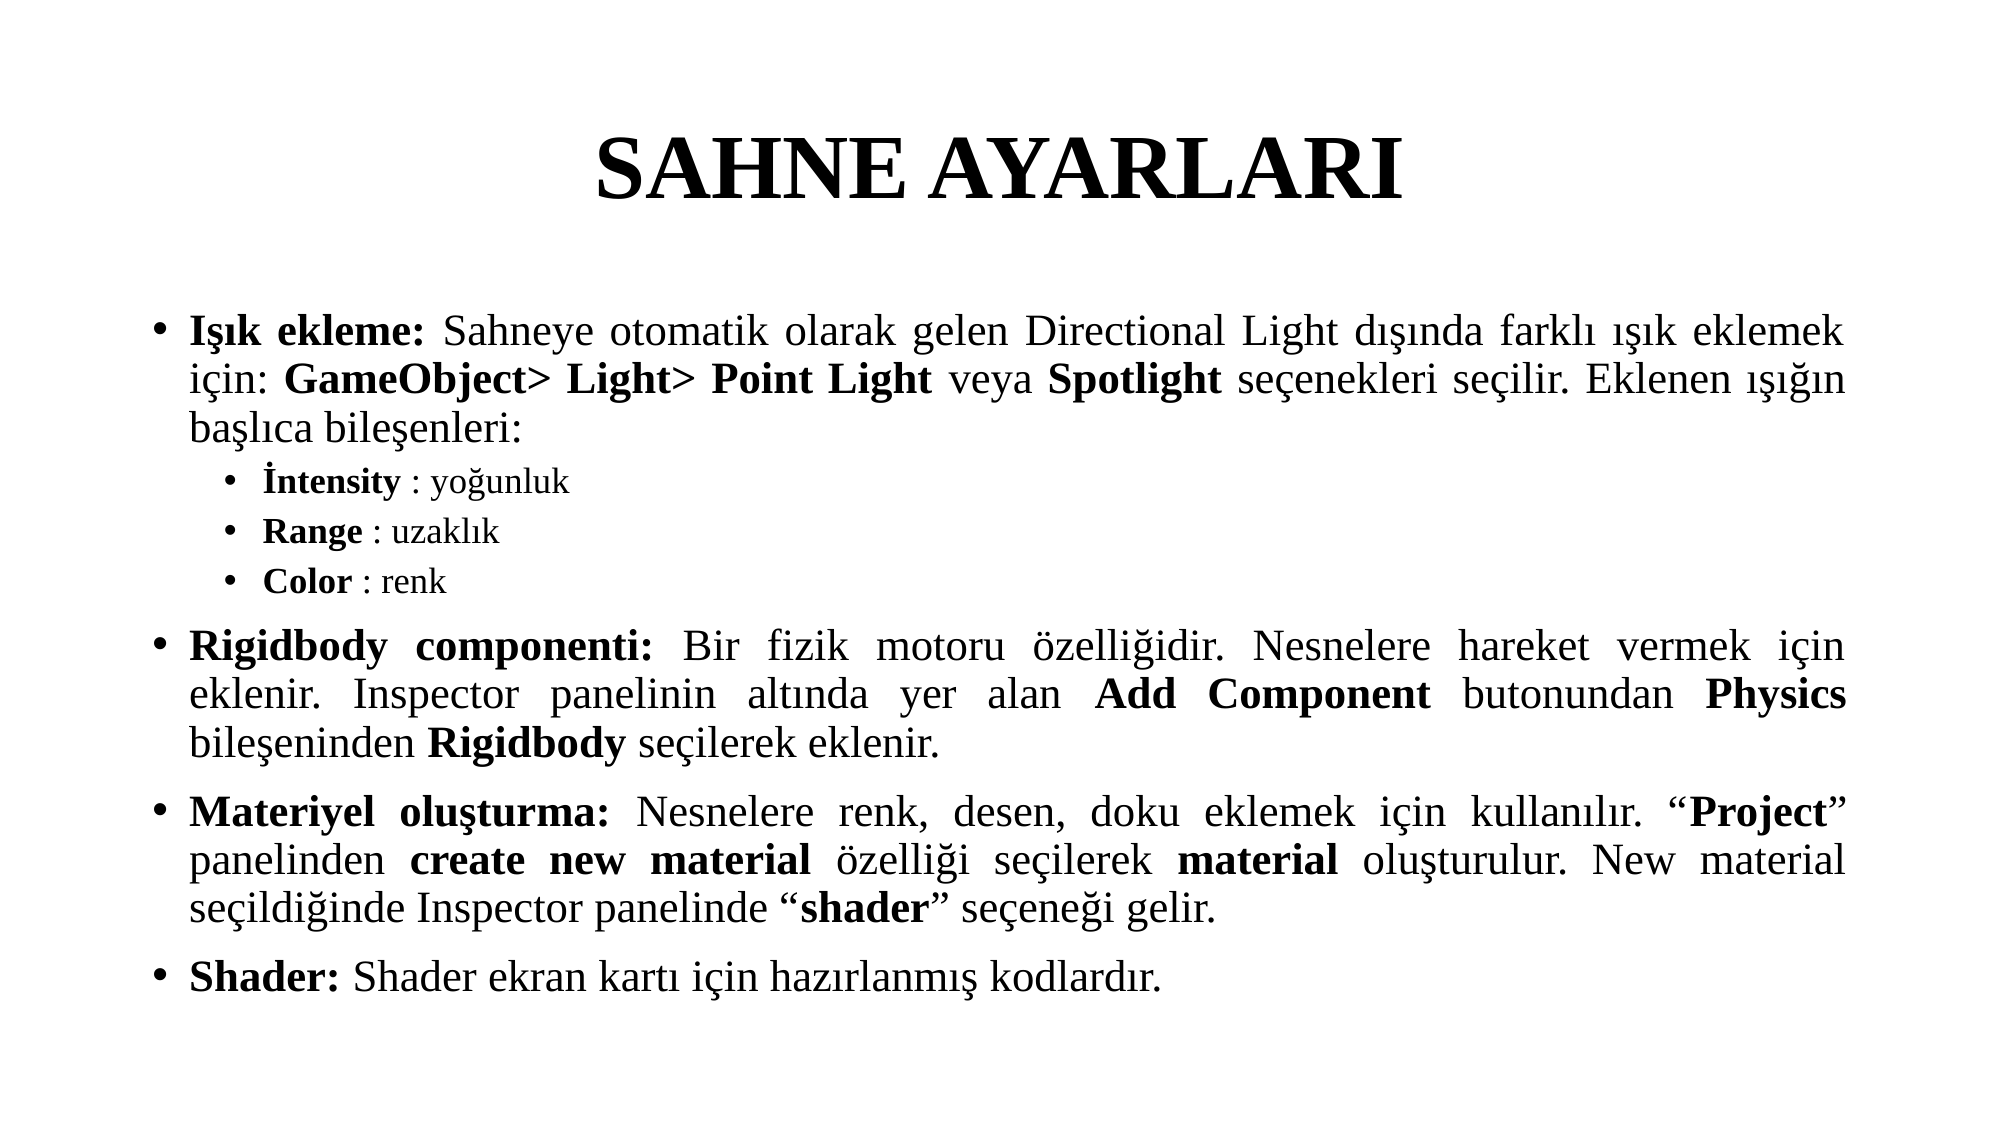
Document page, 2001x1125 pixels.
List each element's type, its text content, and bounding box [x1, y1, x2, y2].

title SAHNE AYARLARI [137, 59, 1863, 278]
list Işık ekleme: Sahneye otomatik olarak gelen Directional Light dışında farklı ışık eklemek için: GameObject> Light> Point Light veya Spotlight seçenekleri seçilir. Eklenen ışığın başlıca bileşenleri: İntensity : yoğunluk Range : uzaklık Color : renk Rigidbody componenti: Bir fizik motoru özelliğidir. Nesnelere hareket vermek için eklenir. Inspector panelinin altında yer alan Add Component butonundan Physics bileşeninden Rigidbody seçilerek eklenir. Materiyel oluşturma: Nesnelere renk, desen, doku eklemek için kullanılır. “Project” panelinden create new material özelliği seçilerek material oluşturulur. New material seçildiğinde Inspector panelinde “shader” seçeneği gelir. Shader: Shader ekran kartı için hazırlanmış kodlardır. [137, 299, 1863, 1014]
